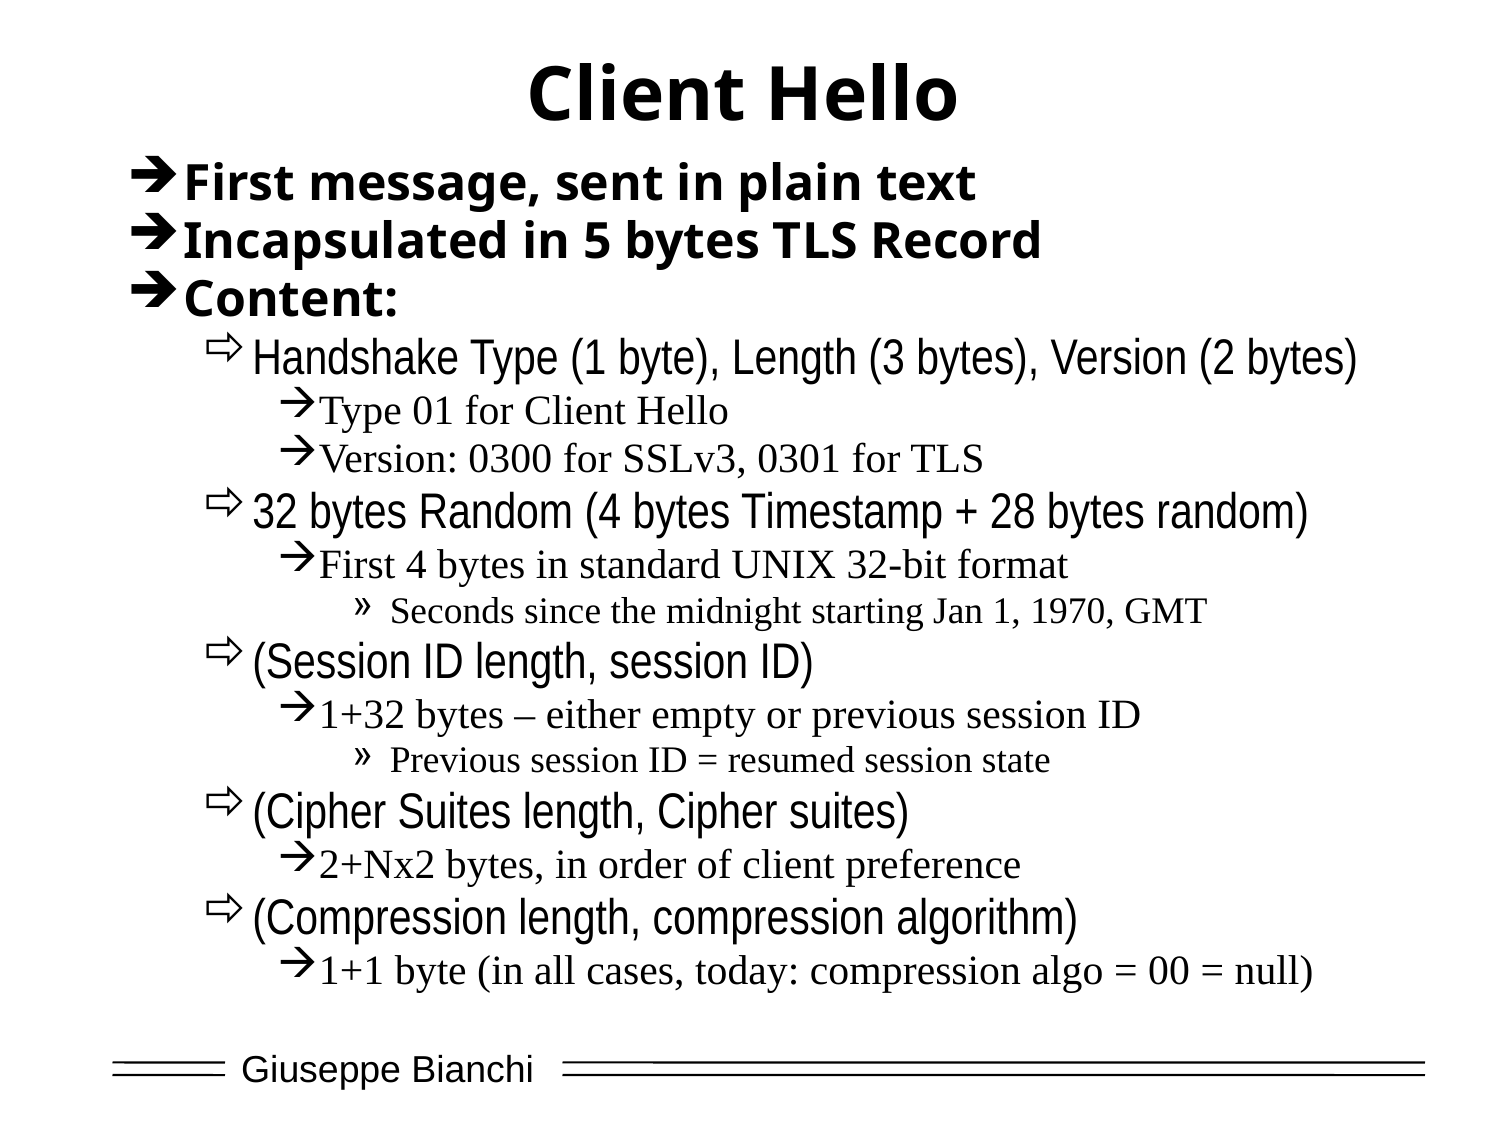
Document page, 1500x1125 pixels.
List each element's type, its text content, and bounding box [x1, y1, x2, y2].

title Client Hello [112, 36, 1376, 144]
list First message, sent in plain text Incapsulated in 5 bytes TLS Record Content: Handshake Type (1 byte), Length (3 bytes), Version (2 bytes) Type 01 for Client Hello Version: 0300 for SSLv3, 0301 for TLS 32 bytes Random (4 bytes Timestamp + 28 bytes random) First 4 bytes in standard UNIX 32-bit format Seconds since the midnight starting Jan 1, 1970, GMT (Session ID length, session ID) 1+32 bytes – either empty or previous session ID Previous session ID = resumed session state (Cipher Suites length, Cipher suites) 2+Nx2 bytes, in order of client preference (Compression length, compression algorithm) 1+1 byte (in all cases, today: compression algo = 00 = null) [112, 154, 1465, 1053]
